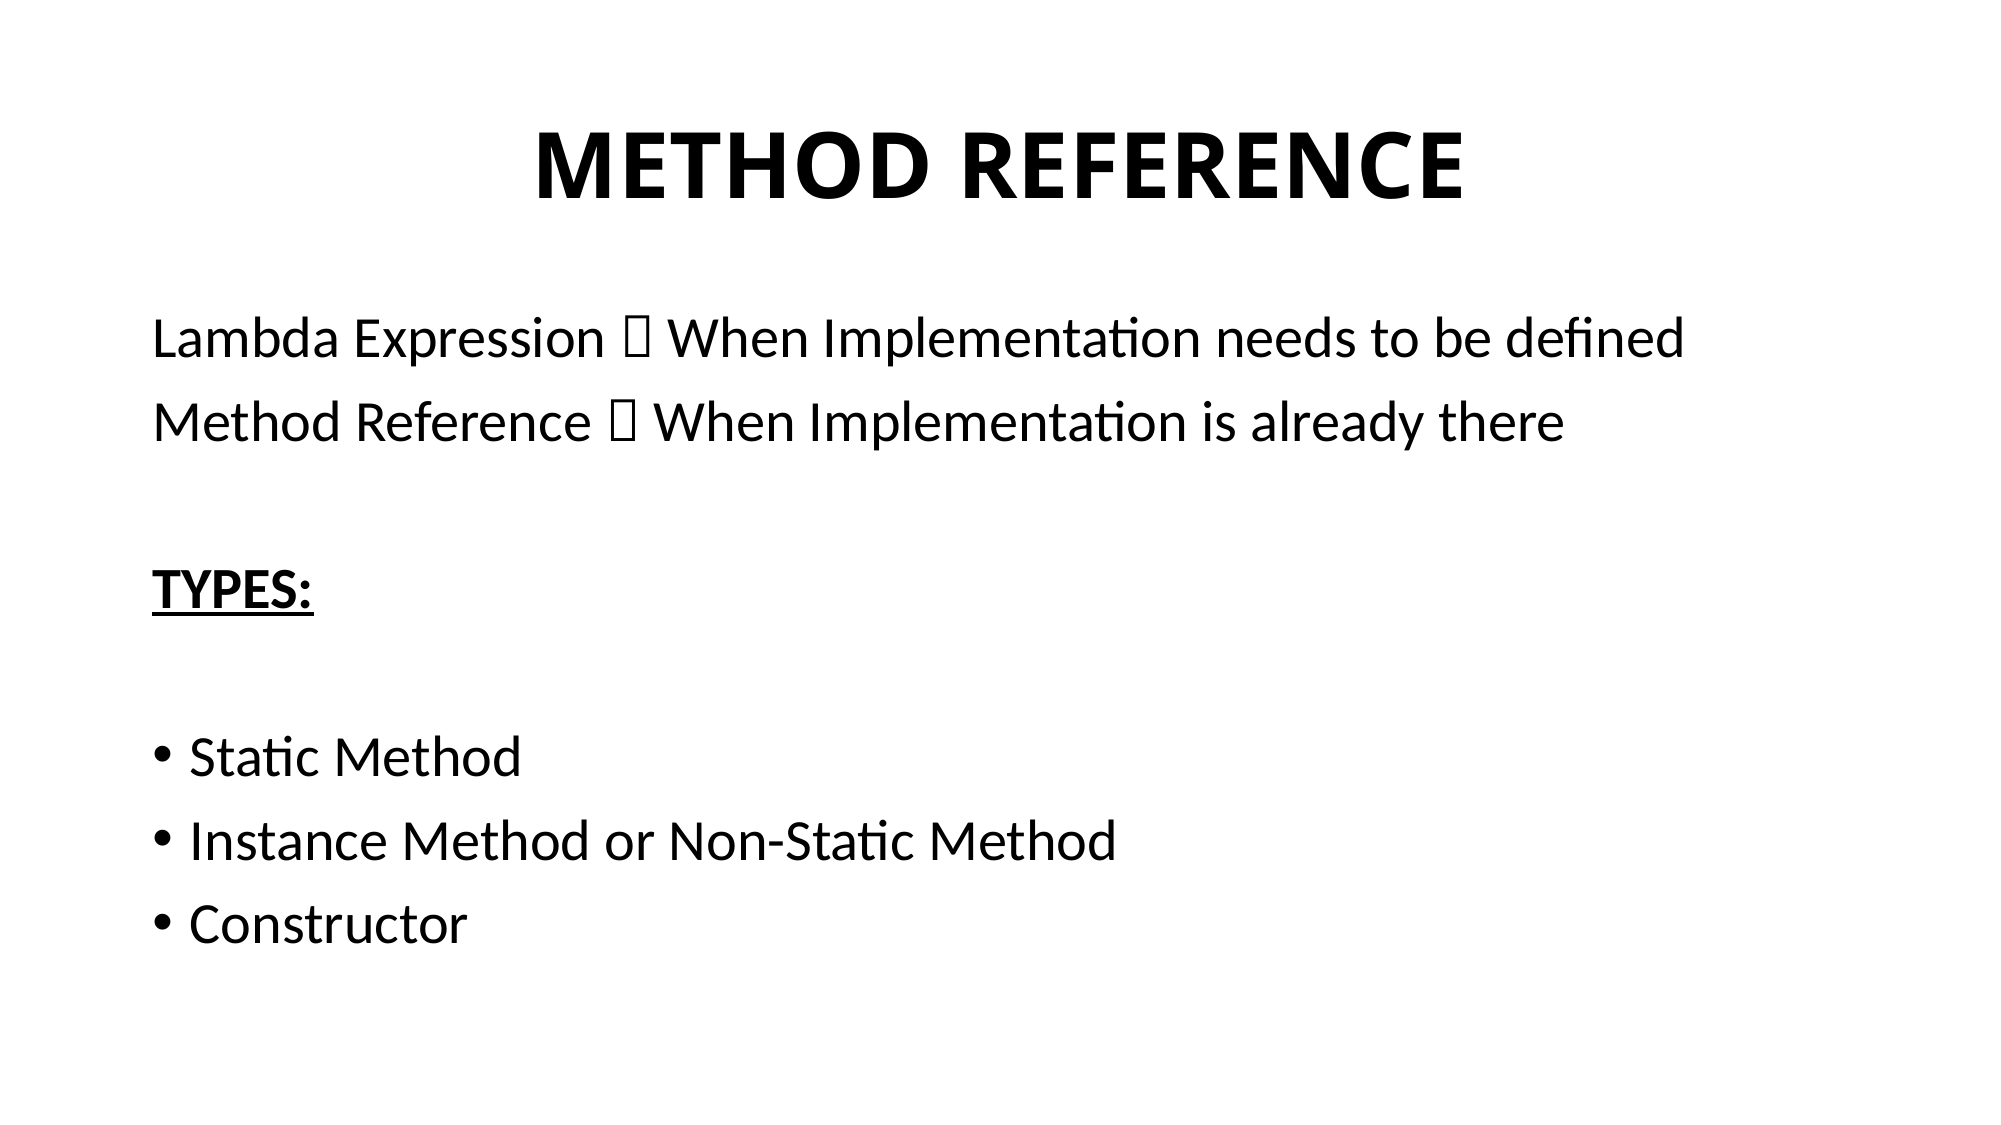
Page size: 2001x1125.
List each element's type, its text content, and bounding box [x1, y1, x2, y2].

title METHOD REFERENCE [137, 59, 1863, 278]
list Lambda Expression  When Implementation needs to be defined Method Reference  When Implementation is already there TYPES: Static Method Instance Method or Non-Static Method Constructor [137, 299, 1863, 1014]
